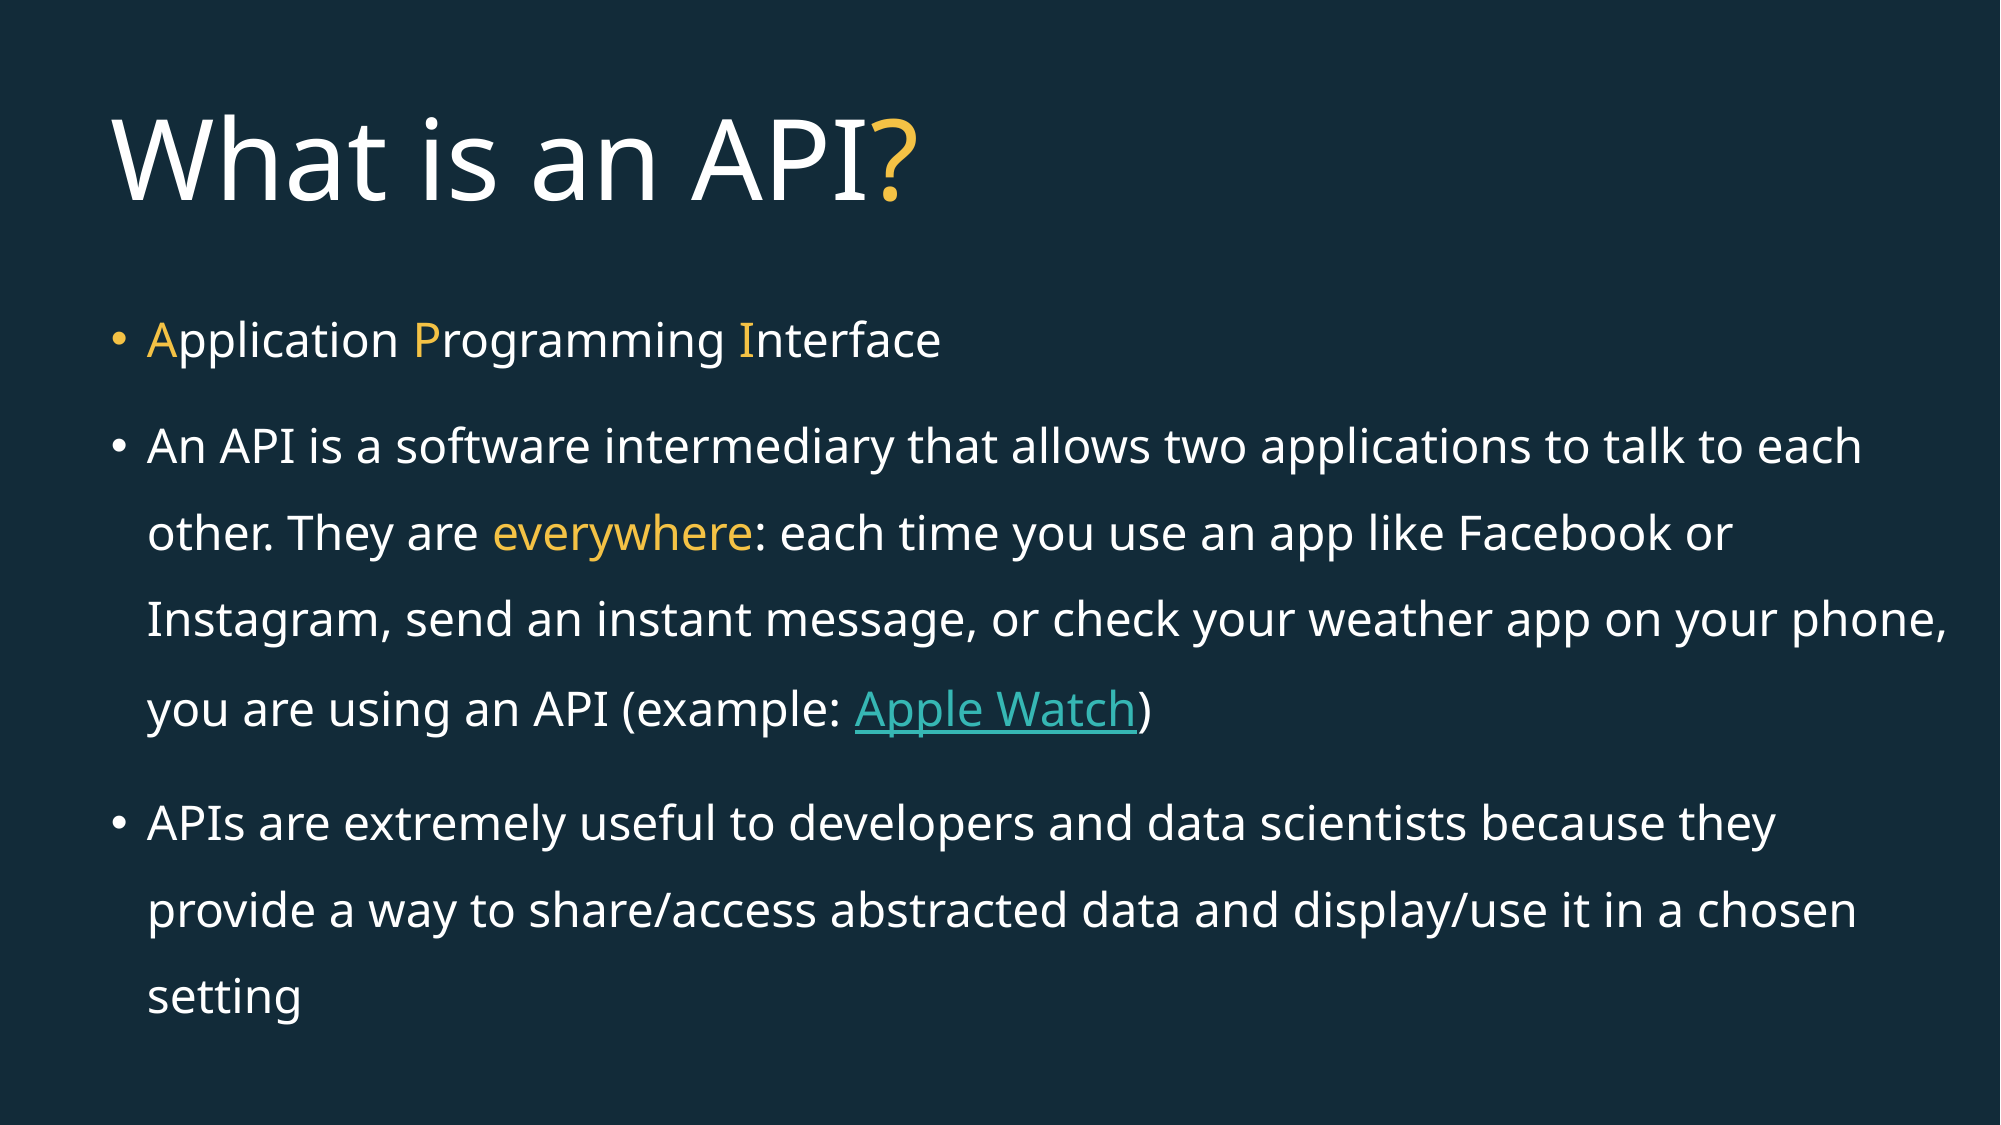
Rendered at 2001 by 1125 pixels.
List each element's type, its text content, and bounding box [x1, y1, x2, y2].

list Application Programming Interface An API is a software intermediary that allows two applications to talk to each other. They are everywhere: each time you use an app like Facebook or Instagram, send an instant message, or check your weather app on your phone, you are using an API (example: Apple Watch) APIs are extremely useful to developers and data scientists because they provide a way to share/access abstracted data and display/use it in a chosen setting [95, 273, 1974, 1039]
title What is an API? [95, 55, 1821, 273]
